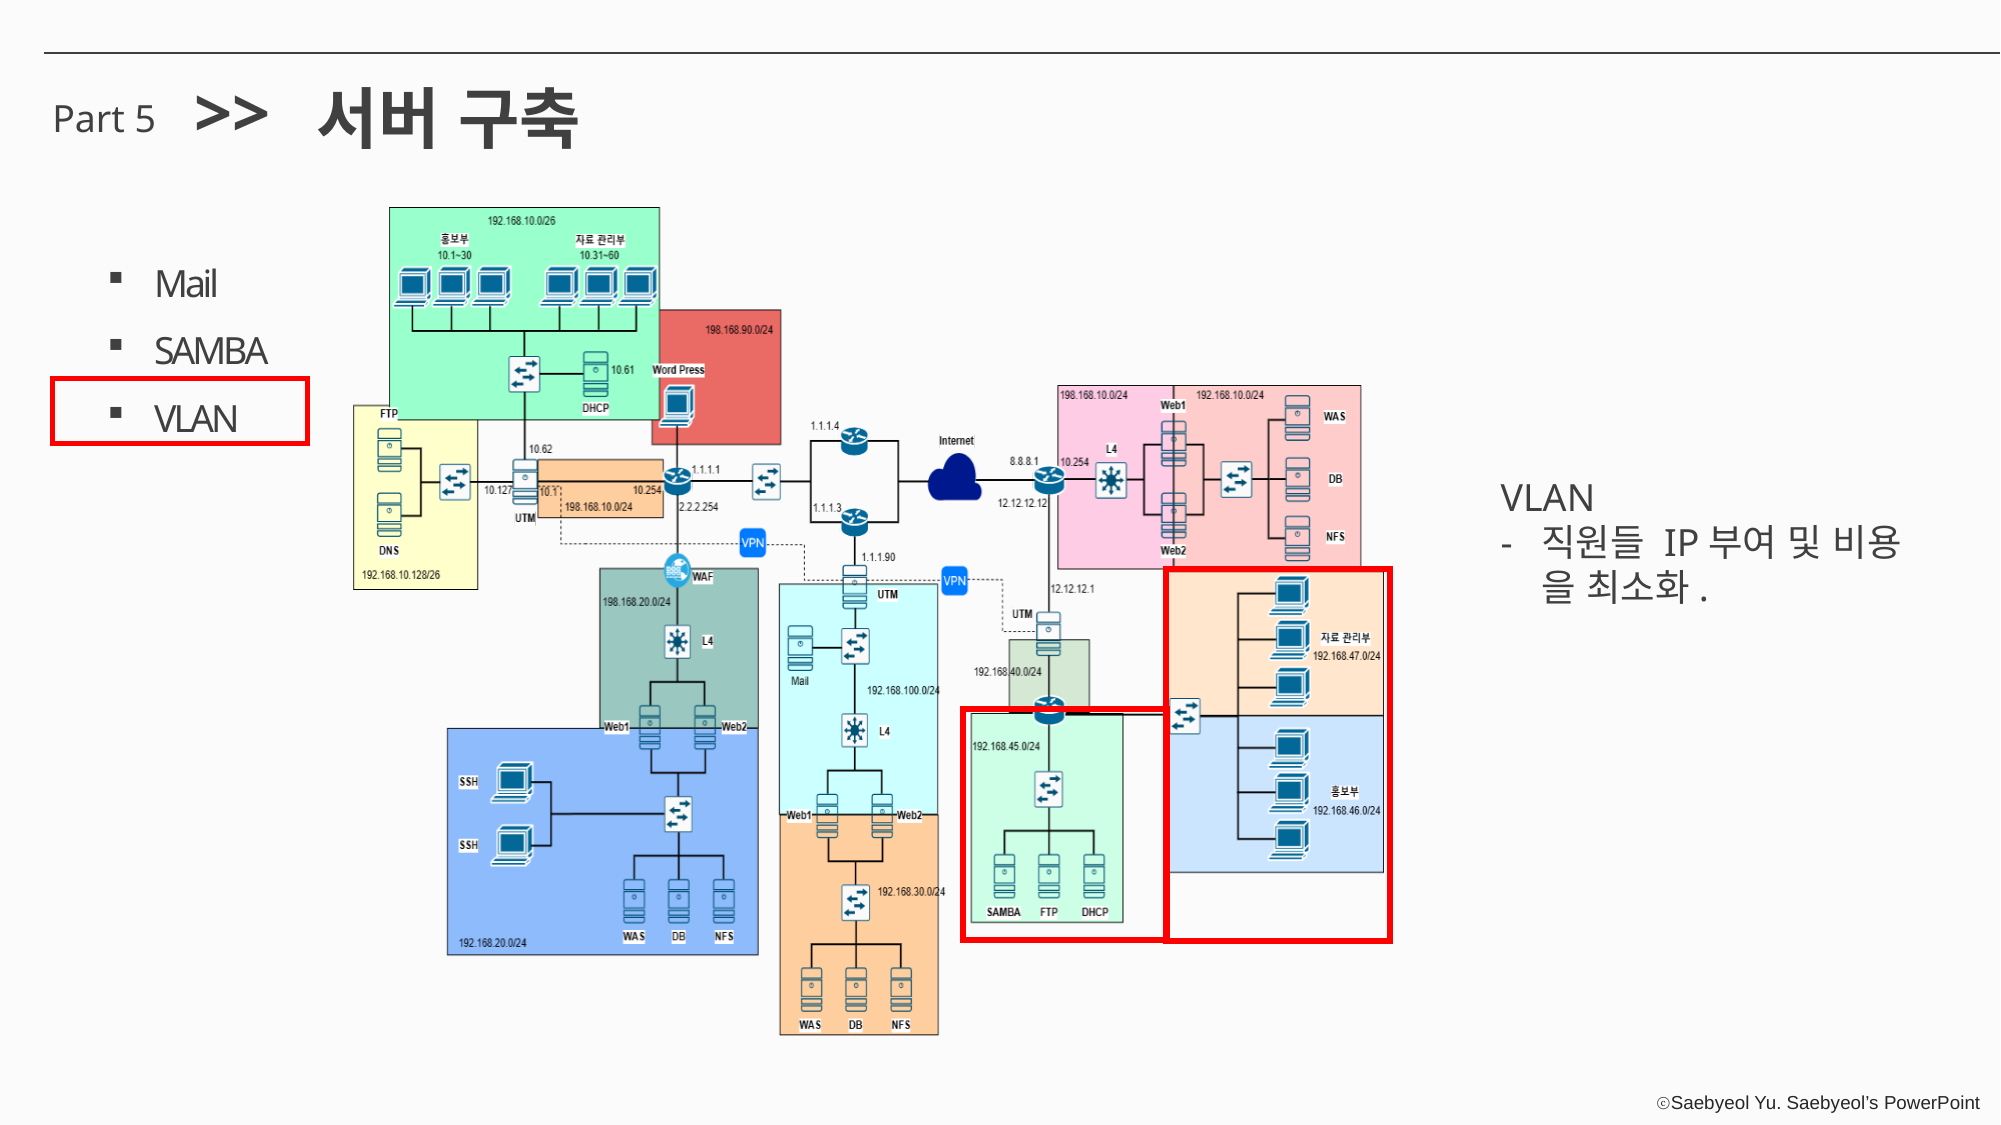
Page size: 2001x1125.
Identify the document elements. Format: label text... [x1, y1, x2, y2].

text_box VLAN - 직원들 IP부여 및 비용 을 최소화. [1485, 466, 1933, 617]
text_box [1384, 568, 1391, 942]
text_box 서버 구축 [302, 69, 597, 165]
text_box Mail SAMBA VLAN [92, 229, 353, 447]
text_box Part 5 [37, 87, 171, 147]
picture [353, 207, 1384, 1040]
text_box [52, 377, 309, 444]
text_box >> [179, 63, 286, 159]
